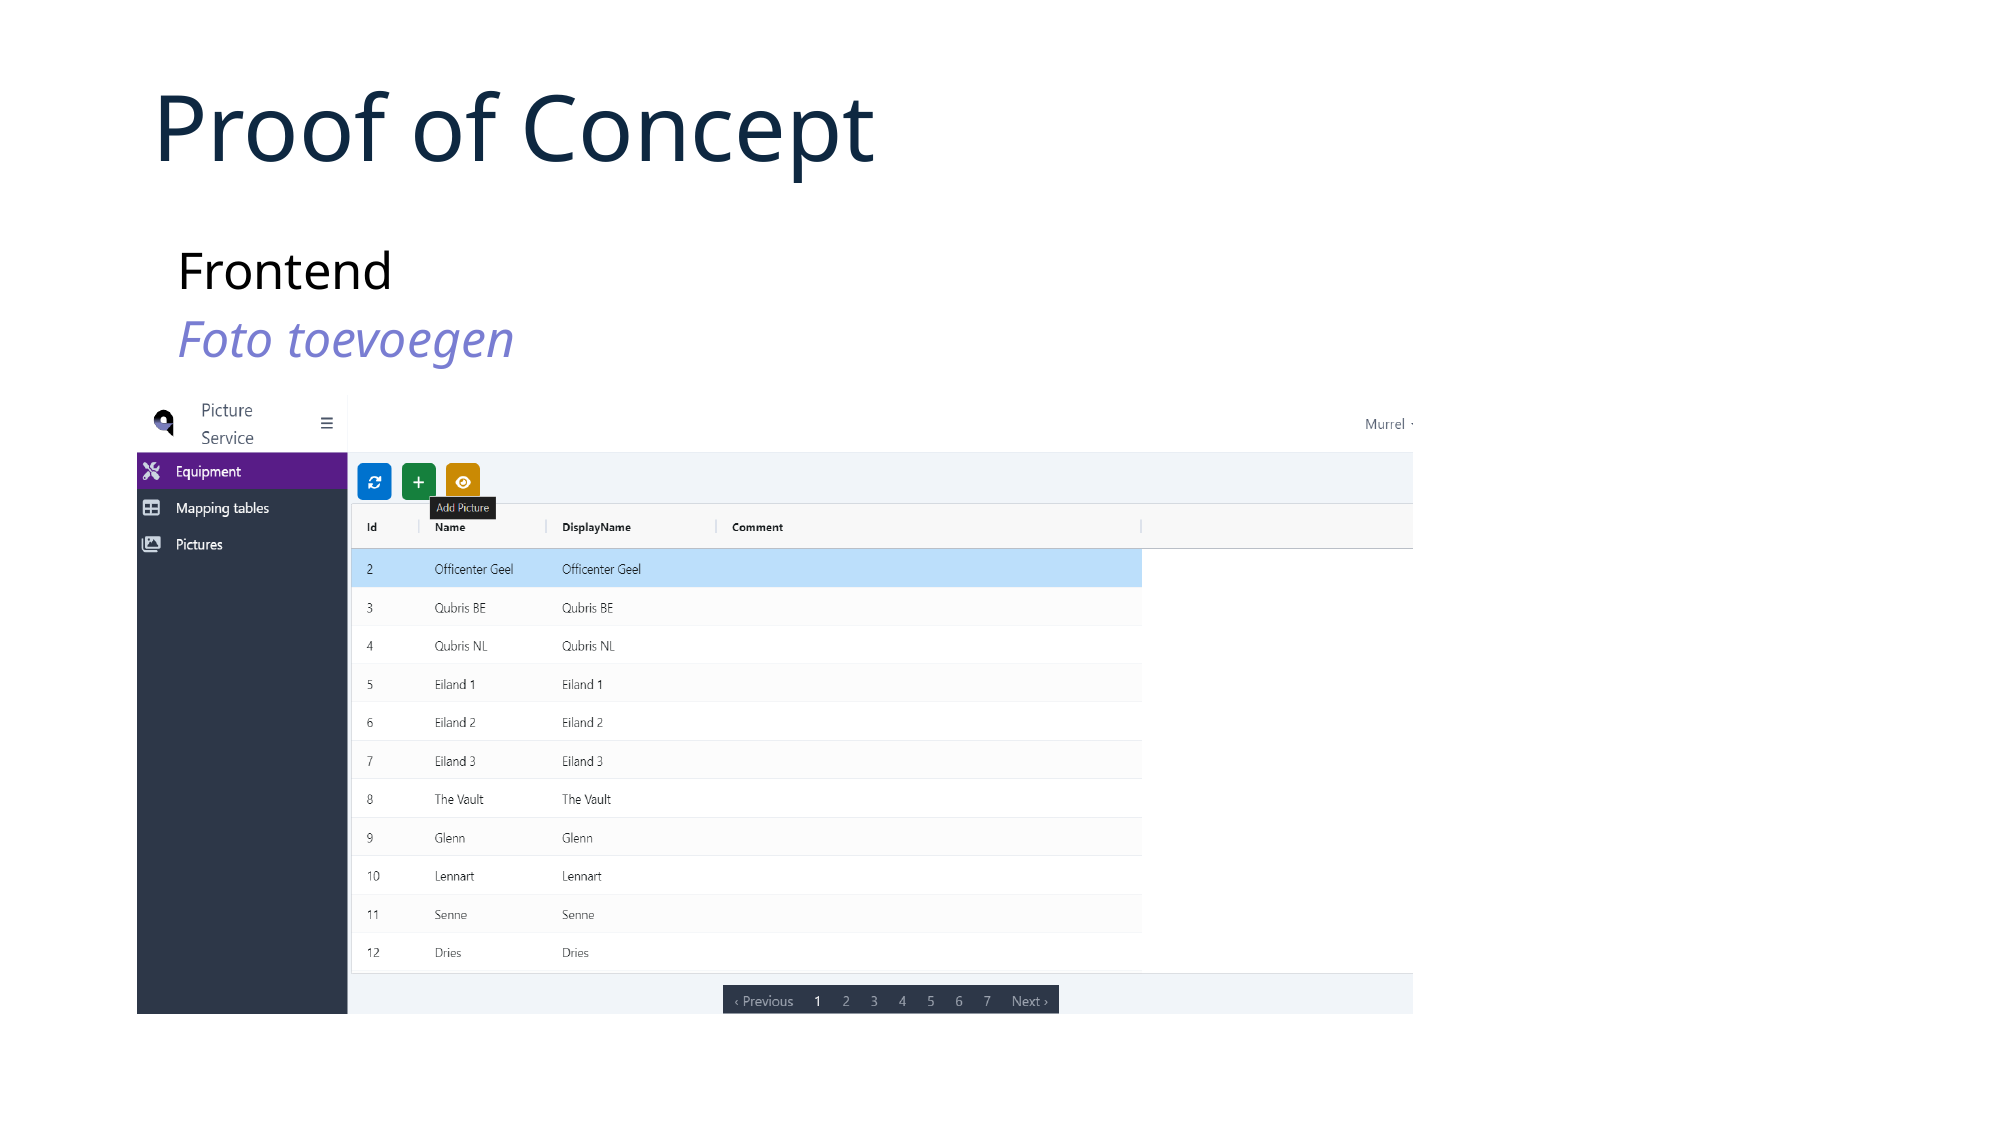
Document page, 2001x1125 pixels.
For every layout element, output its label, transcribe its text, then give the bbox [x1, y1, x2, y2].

text_box Foto toevoegen [162, 309, 1887, 377]
title Proof of Concept [137, 59, 1863, 204]
text_box Frontend [162, 238, 1887, 309]
picture [136, 394, 1413, 1014]
